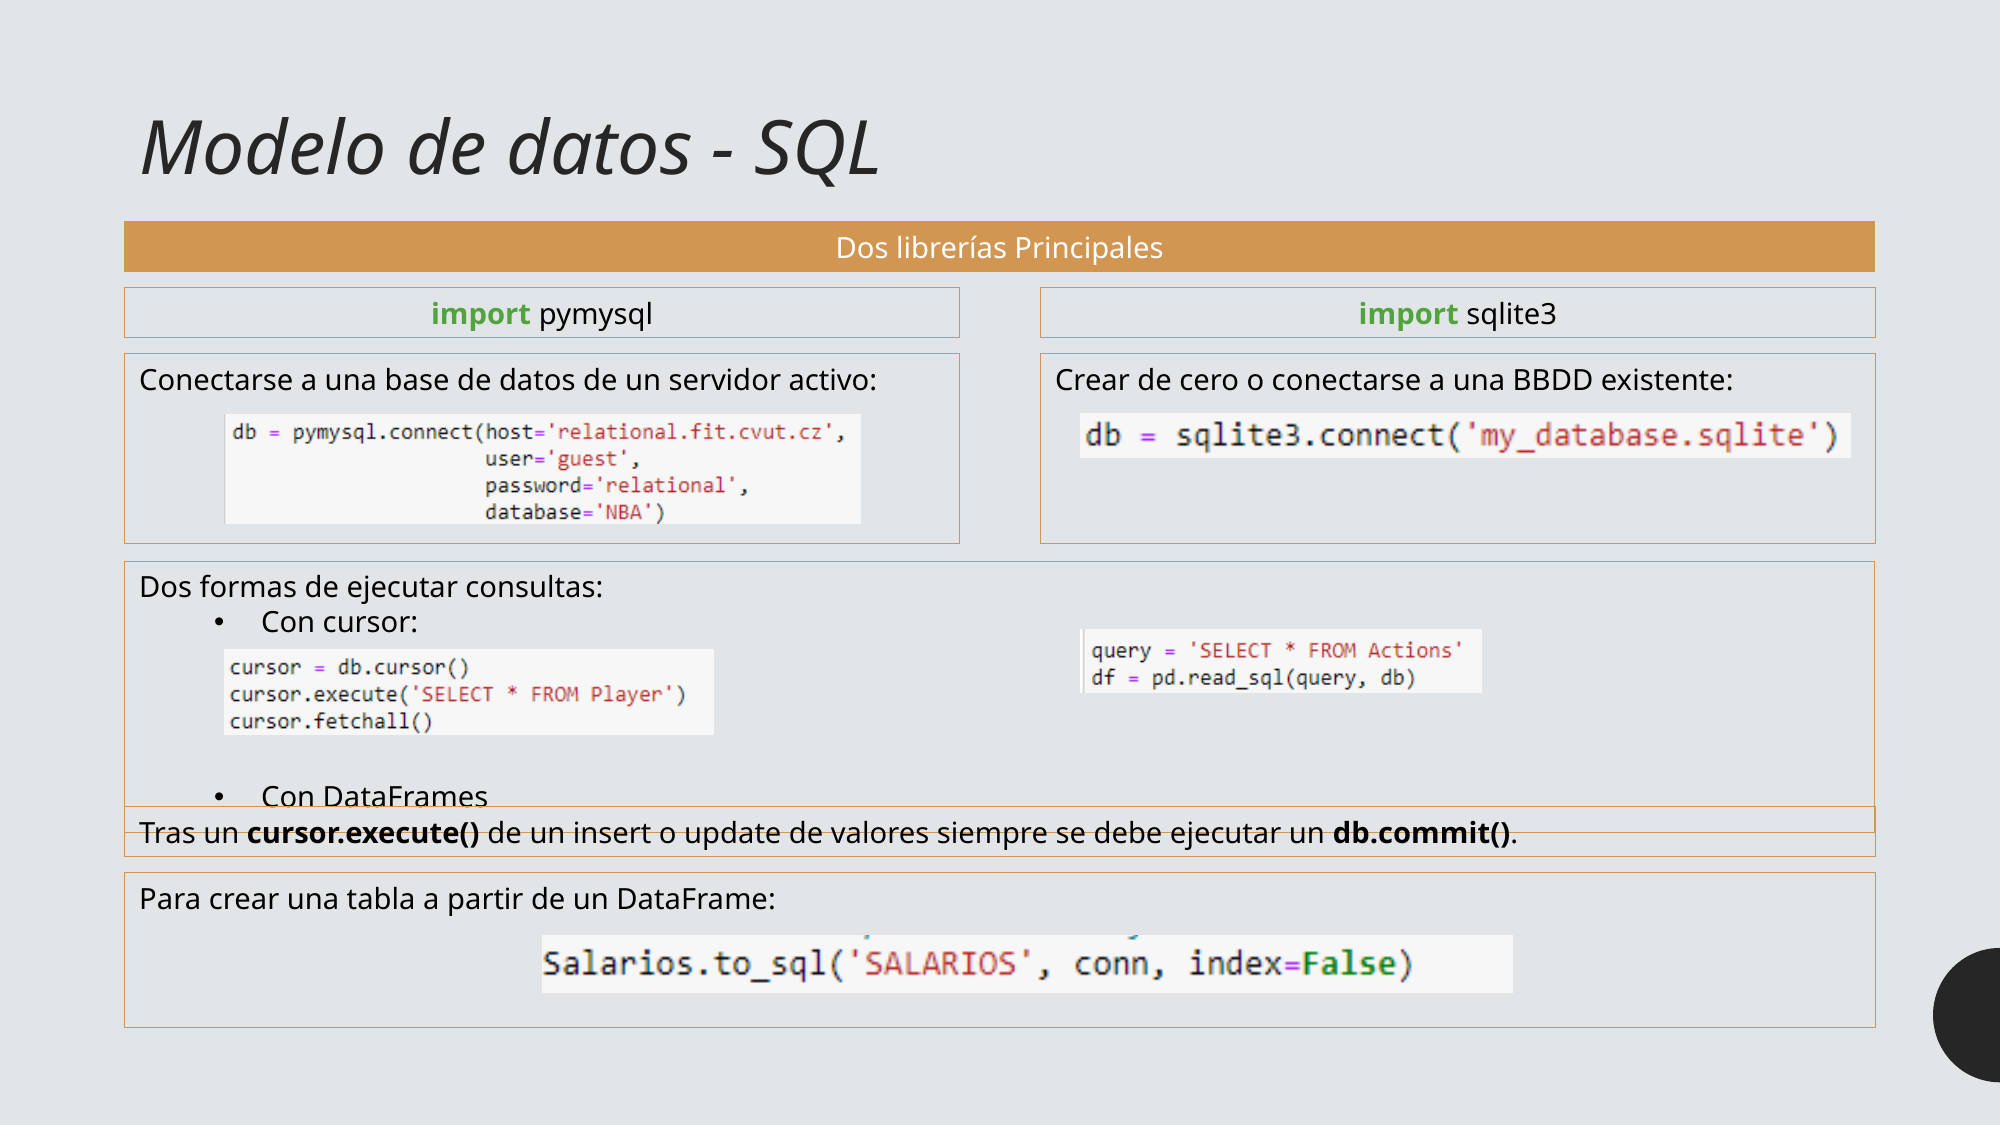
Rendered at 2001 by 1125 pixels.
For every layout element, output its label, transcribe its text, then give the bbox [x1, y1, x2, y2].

text_box import pymysql [124, 287, 960, 338]
picture [224, 649, 714, 735]
picture [224, 414, 861, 524]
text_box import sqlite3 [1040, 287, 1876, 338]
text_box Tras un cursor.execute() de un insert o update de valores siempre se debe ejecutar un db.commit(). [124, 806, 1876, 857]
text_box Para crear una tabla a partir de un DataFrame: [124, 872, 1876, 1028]
text_box Conectarse a una base de datos de un servidor activo: [124, 353, 960, 544]
picture [542, 935, 1513, 993]
text_box Dos librerías Principales [124, 221, 1875, 272]
text_box Dos formas de ejecutar consultas: Con cursor: Con DataFrames [124, 561, 1875, 806]
picture [1079, 413, 1851, 458]
picture [1079, 629, 1482, 693]
list Modelo de datos - SQL [124, 72, 1875, 208]
text_box Crear de cero o conectarse a una BBDD existente: [1040, 353, 1876, 544]
